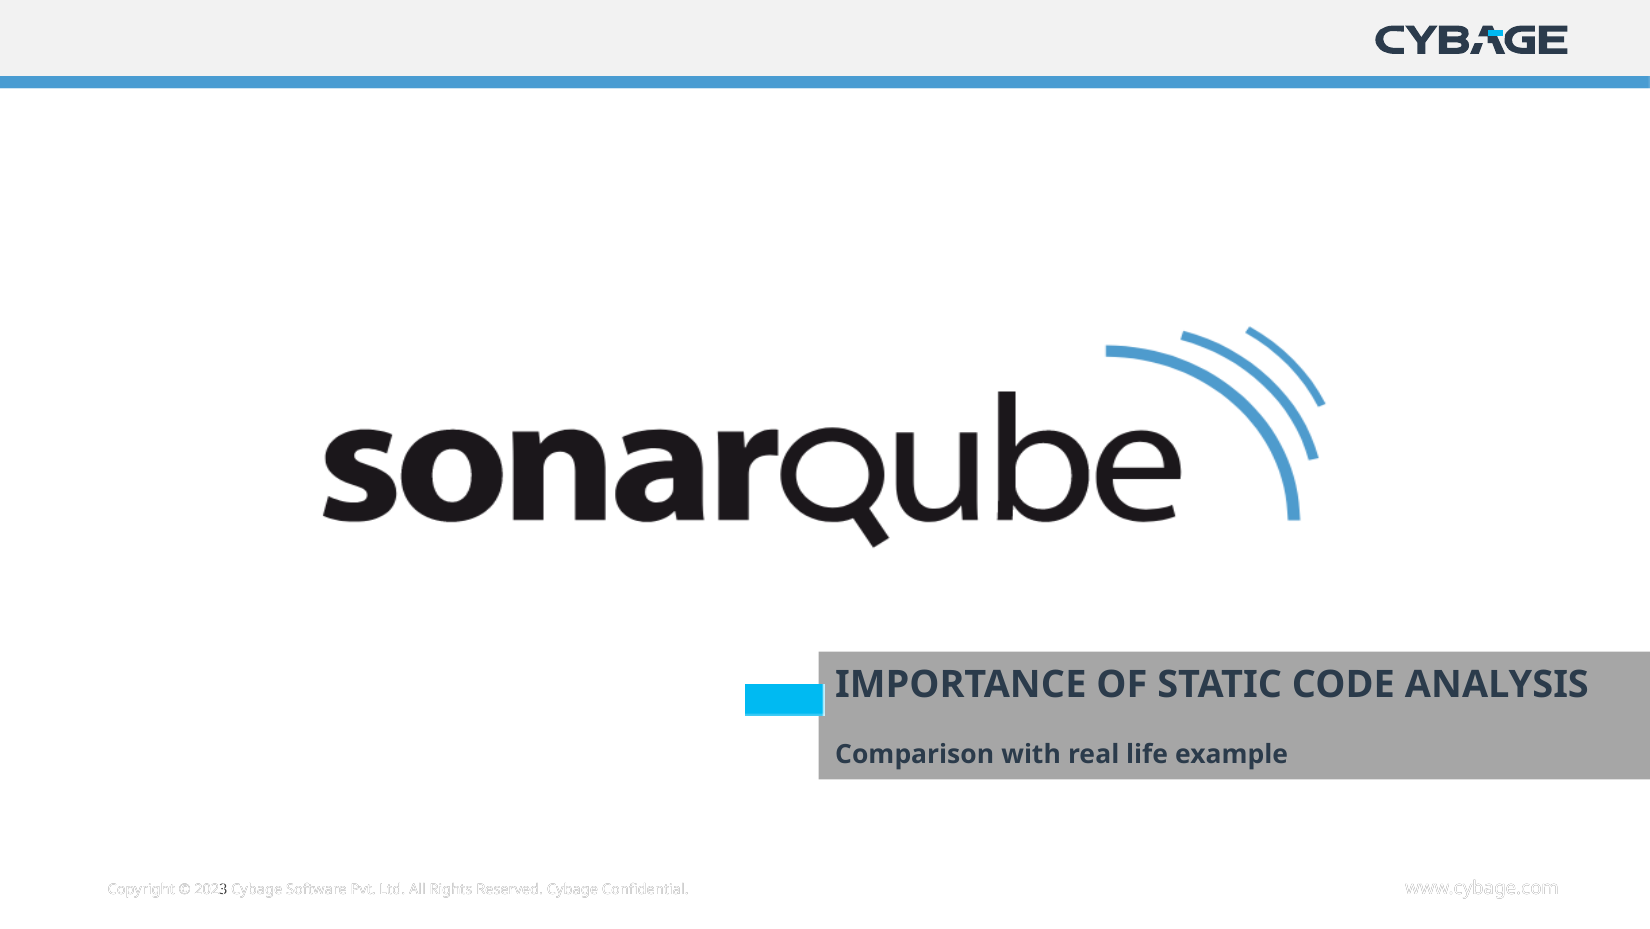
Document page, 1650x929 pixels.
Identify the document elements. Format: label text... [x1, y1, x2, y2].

text_box www.cybage.com [1388, 867, 1584, 907]
text_box Copyright © 2021 Cybage Software Pvt. Ltd. All Rights Reserved. Cybage Confidential. [87, 872, 913, 905]
picture [0, 76, 1650, 849]
